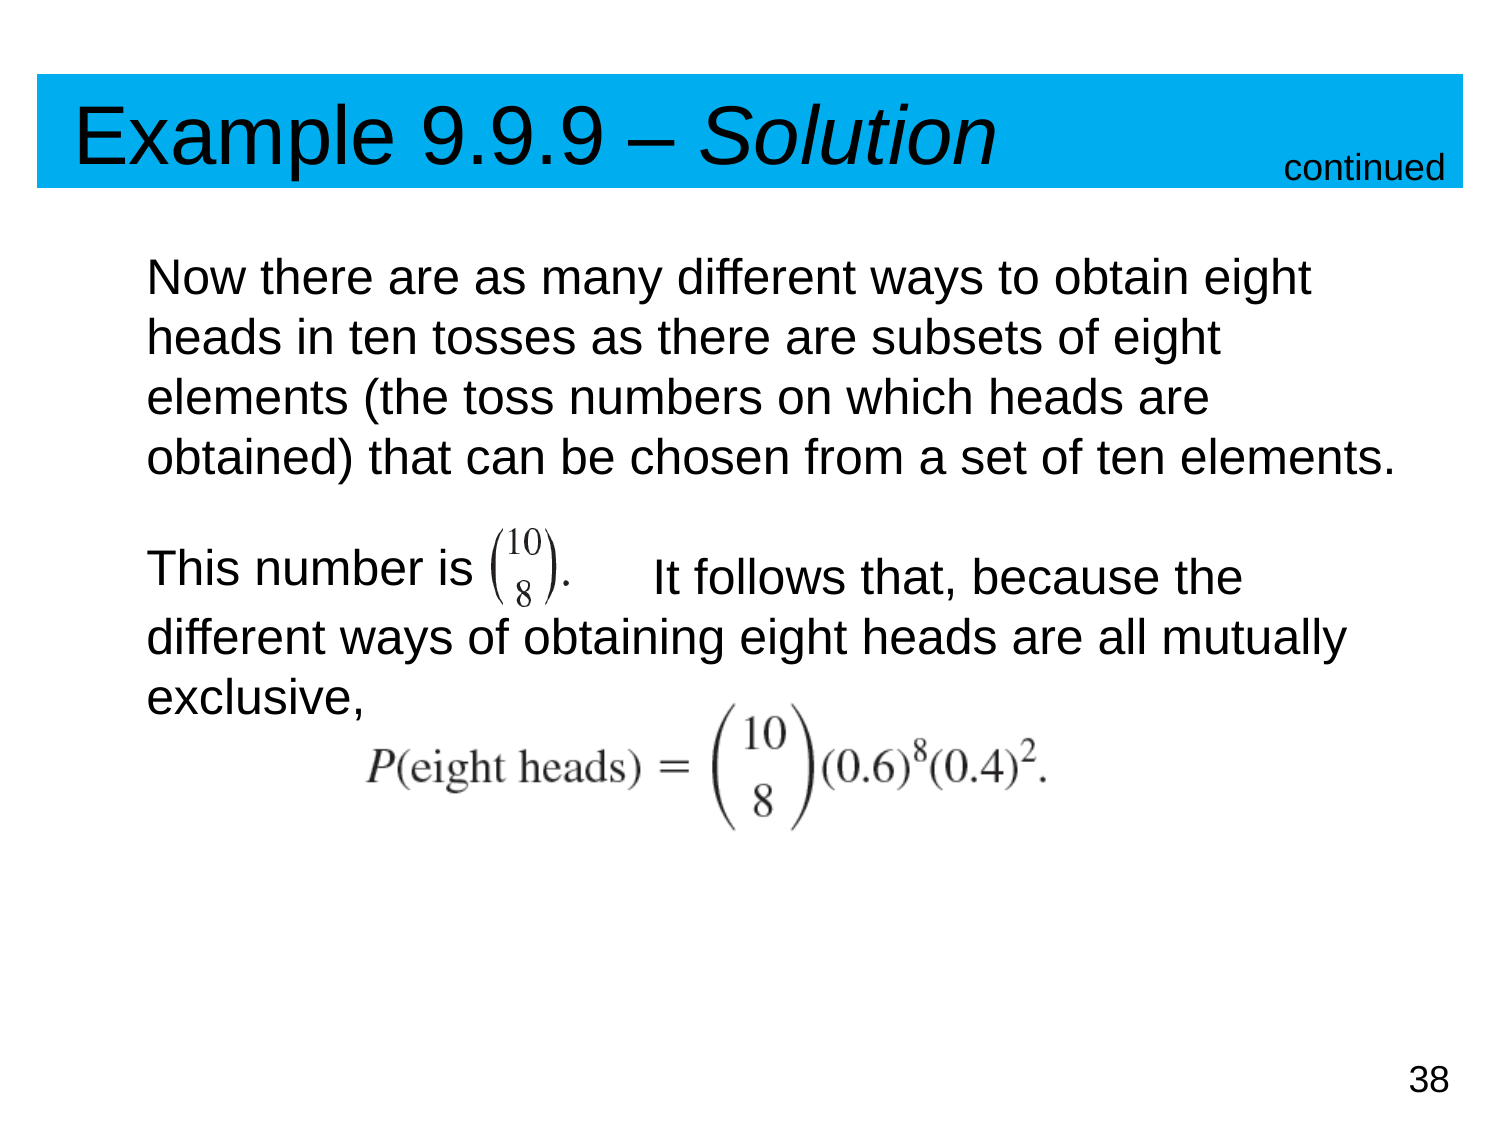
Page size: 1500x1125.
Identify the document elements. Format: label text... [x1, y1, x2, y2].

picture [362, 699, 1060, 837]
list continued [1268, 135, 1463, 206]
title Example 9.9.9 – Solution [58, 37, 1408, 225]
list Now there are as many different ways to obtain eight heads in ten tosses as there are subsets of eight elements (the toss numbers on which heads are obtained) that can be chosen from a set of ten elements. This number is [75, 237, 1425, 537]
picture [487, 524, 573, 608]
list It follows that, because the different ways of obtaining eight heads are all mutually exclusive, [75, 537, 1425, 675]
